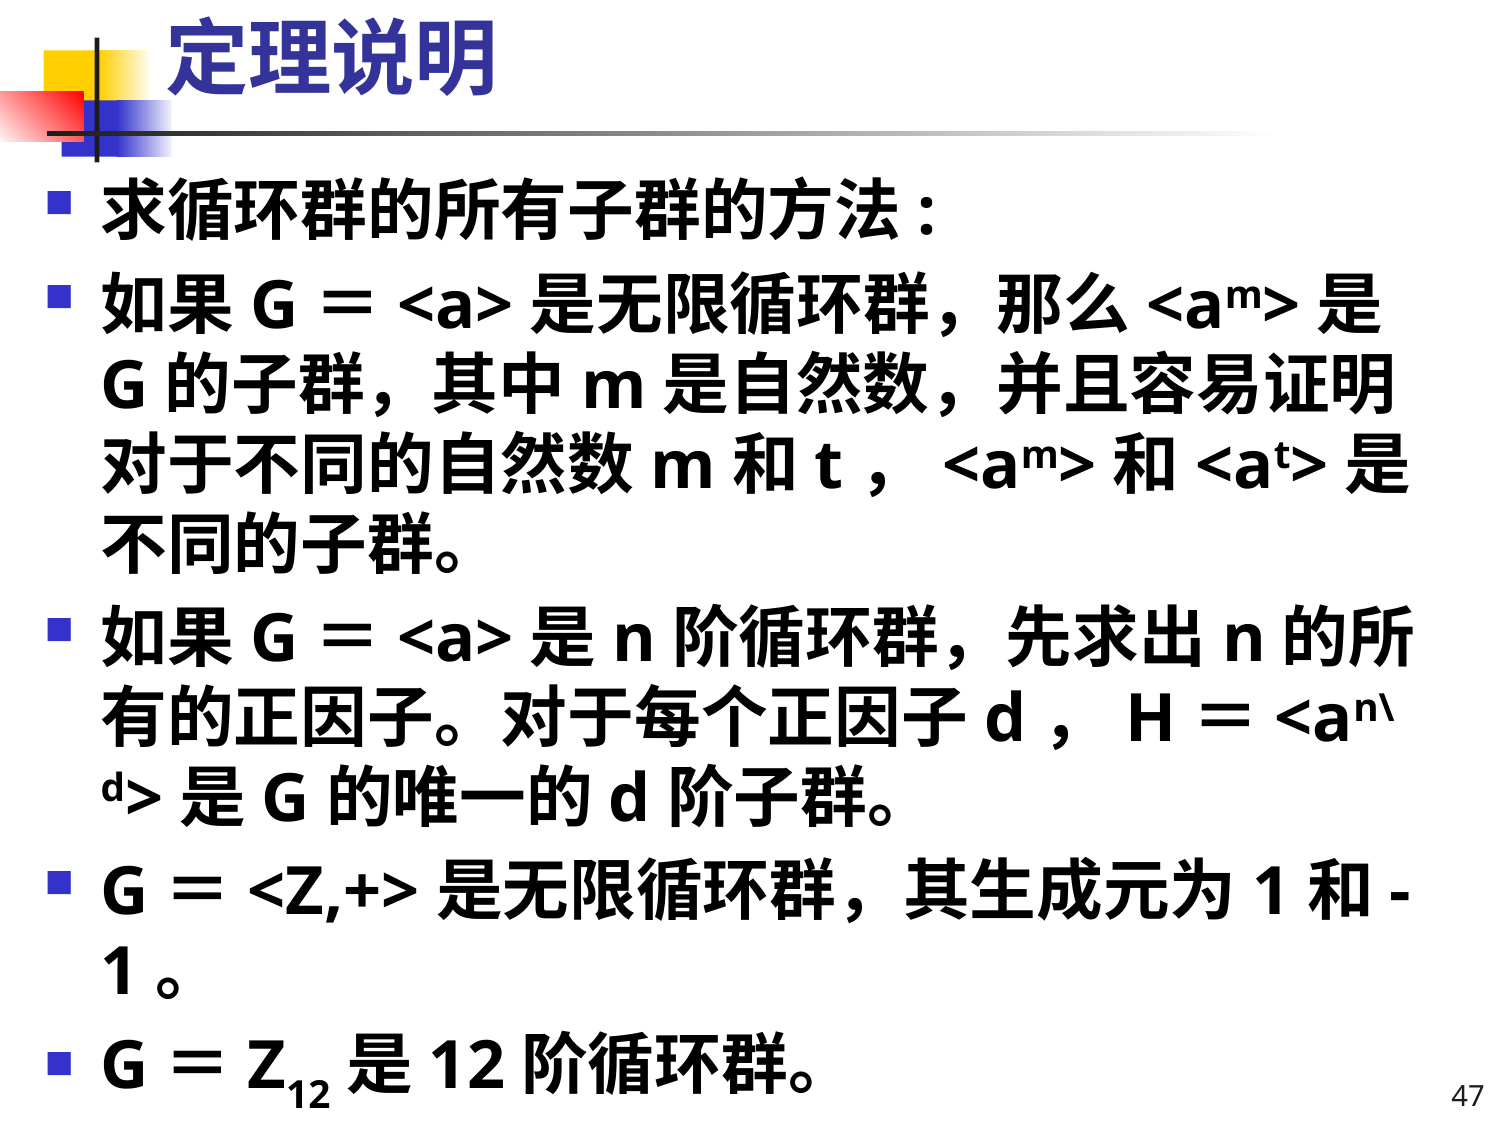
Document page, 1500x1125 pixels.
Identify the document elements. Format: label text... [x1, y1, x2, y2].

title 定理说明 [150, 12, 1500, 113]
list 求循环群的所有子群的方法: 如果G＝<a>是无限循环群，那么<am>是G的子群，其中m是自然数，并且容易证明对于不同的自然数m和t，<am>和<at>是不同的子群。 如果G＝<a>是n阶循环群，先求出n的所有的正因子。对于每个正因子d，H＝<an\d>是G的唯一的d阶子群。 G＝<Z,+>是无限循环群，其生成元为1和-1。 G＝Z12是12阶循环群。 [29, 160, 1447, 1124]
footer 47 [1399, 1074, 1500, 1125]
